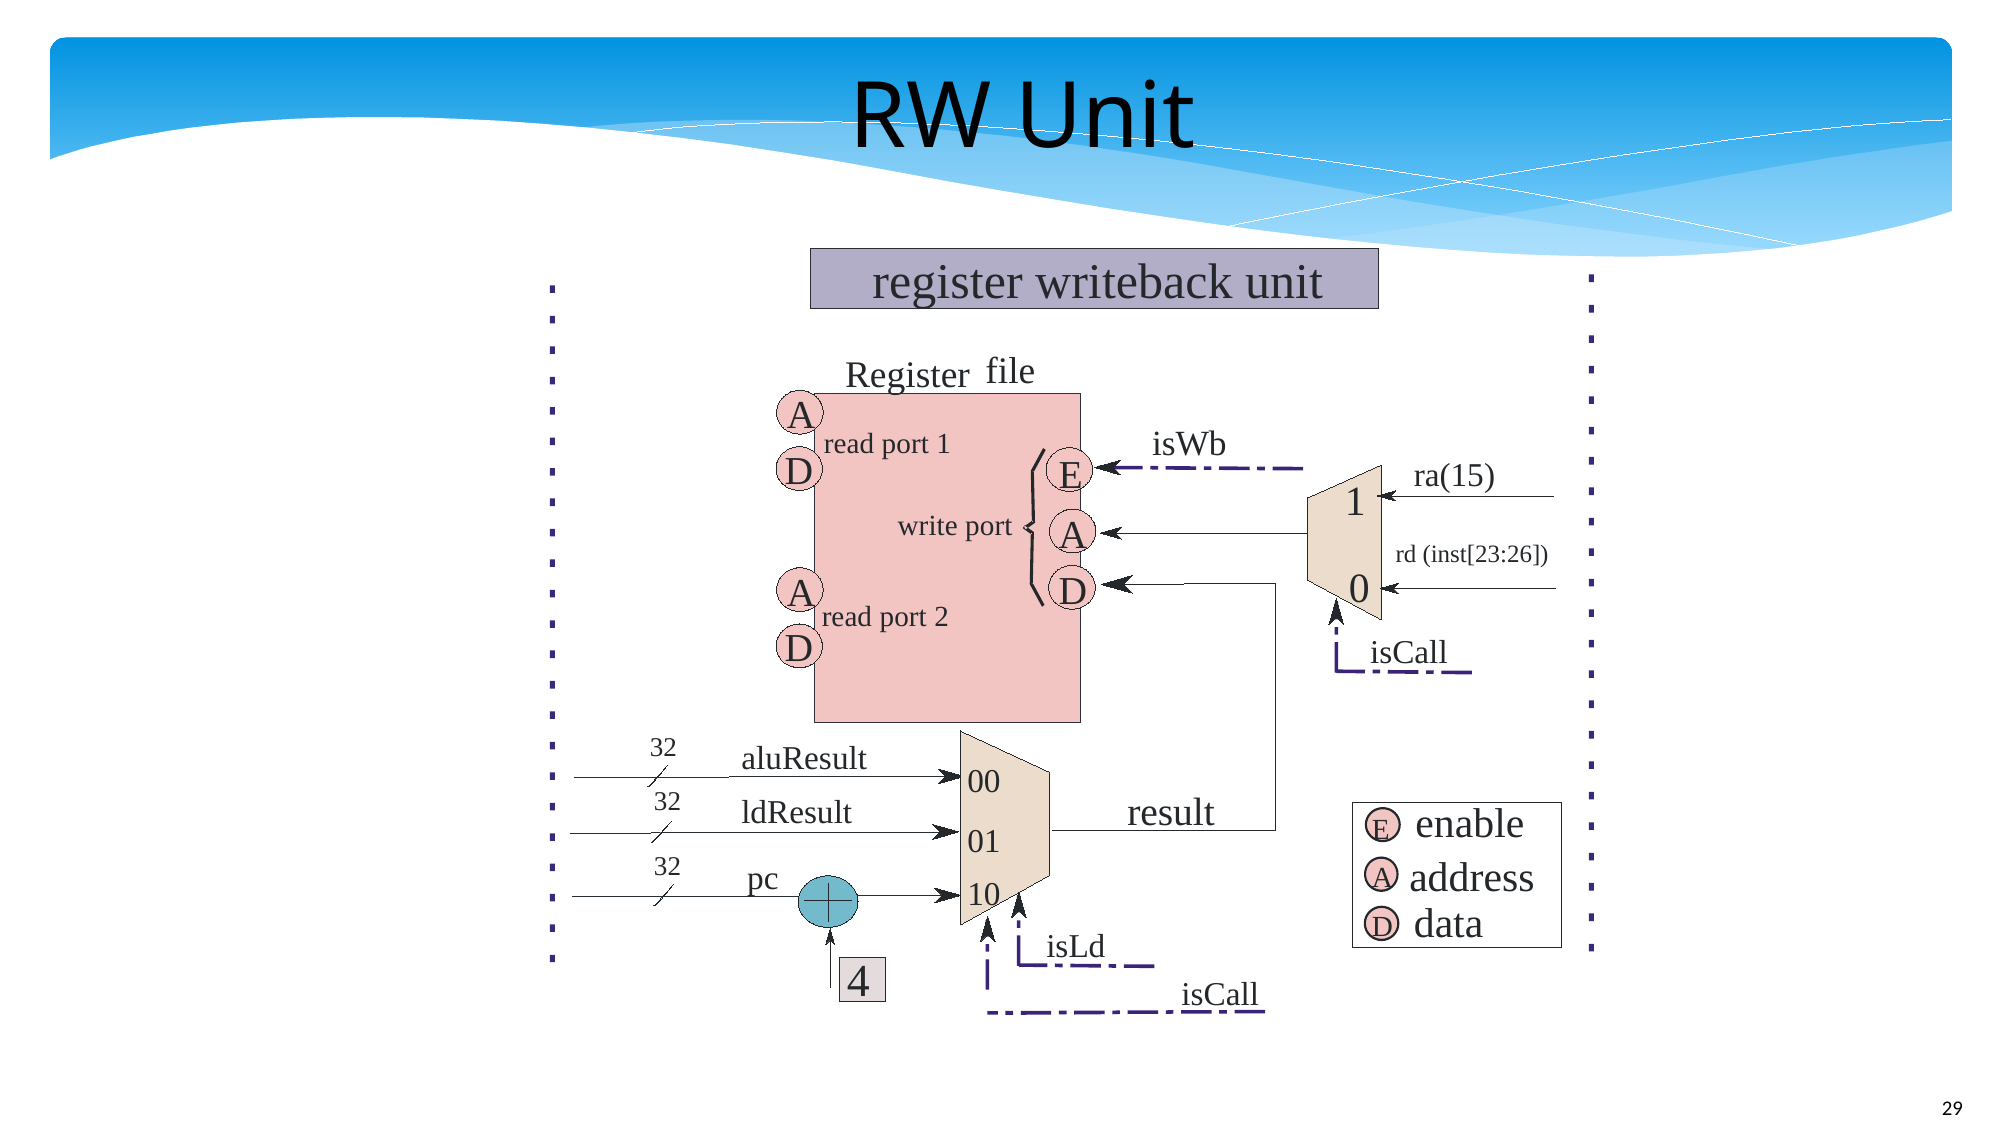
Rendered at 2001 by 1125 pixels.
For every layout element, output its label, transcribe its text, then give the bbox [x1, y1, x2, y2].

title RW Unit [414, 34, 1631, 188]
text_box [549, 246, 1595, 1016]
